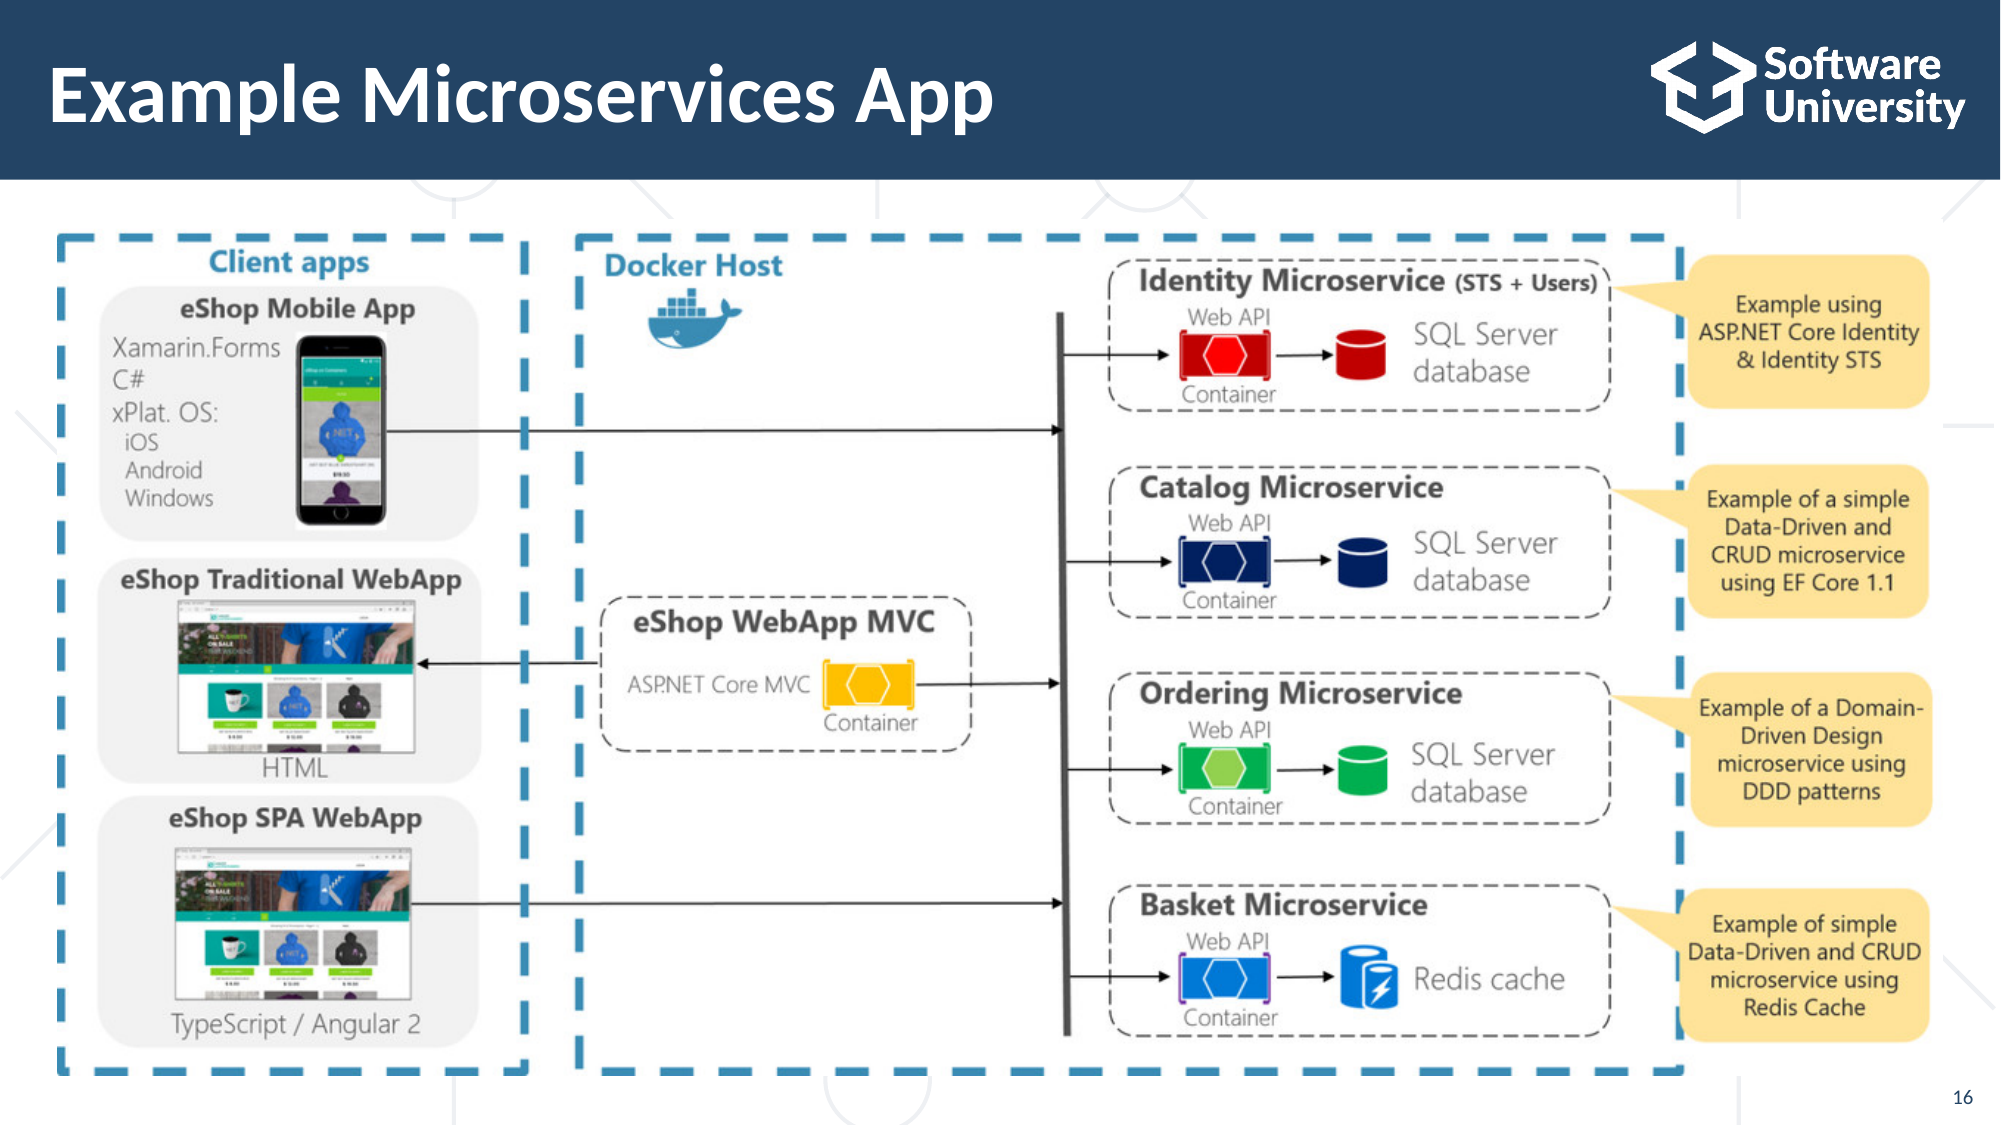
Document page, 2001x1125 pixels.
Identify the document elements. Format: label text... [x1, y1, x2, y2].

picture [56, 219, 1944, 1077]
title Example Microservices App [31, 16, 1625, 162]
picture [1651, 41, 1966, 134]
slide_number 16 [1928, 1067, 1989, 1117]
